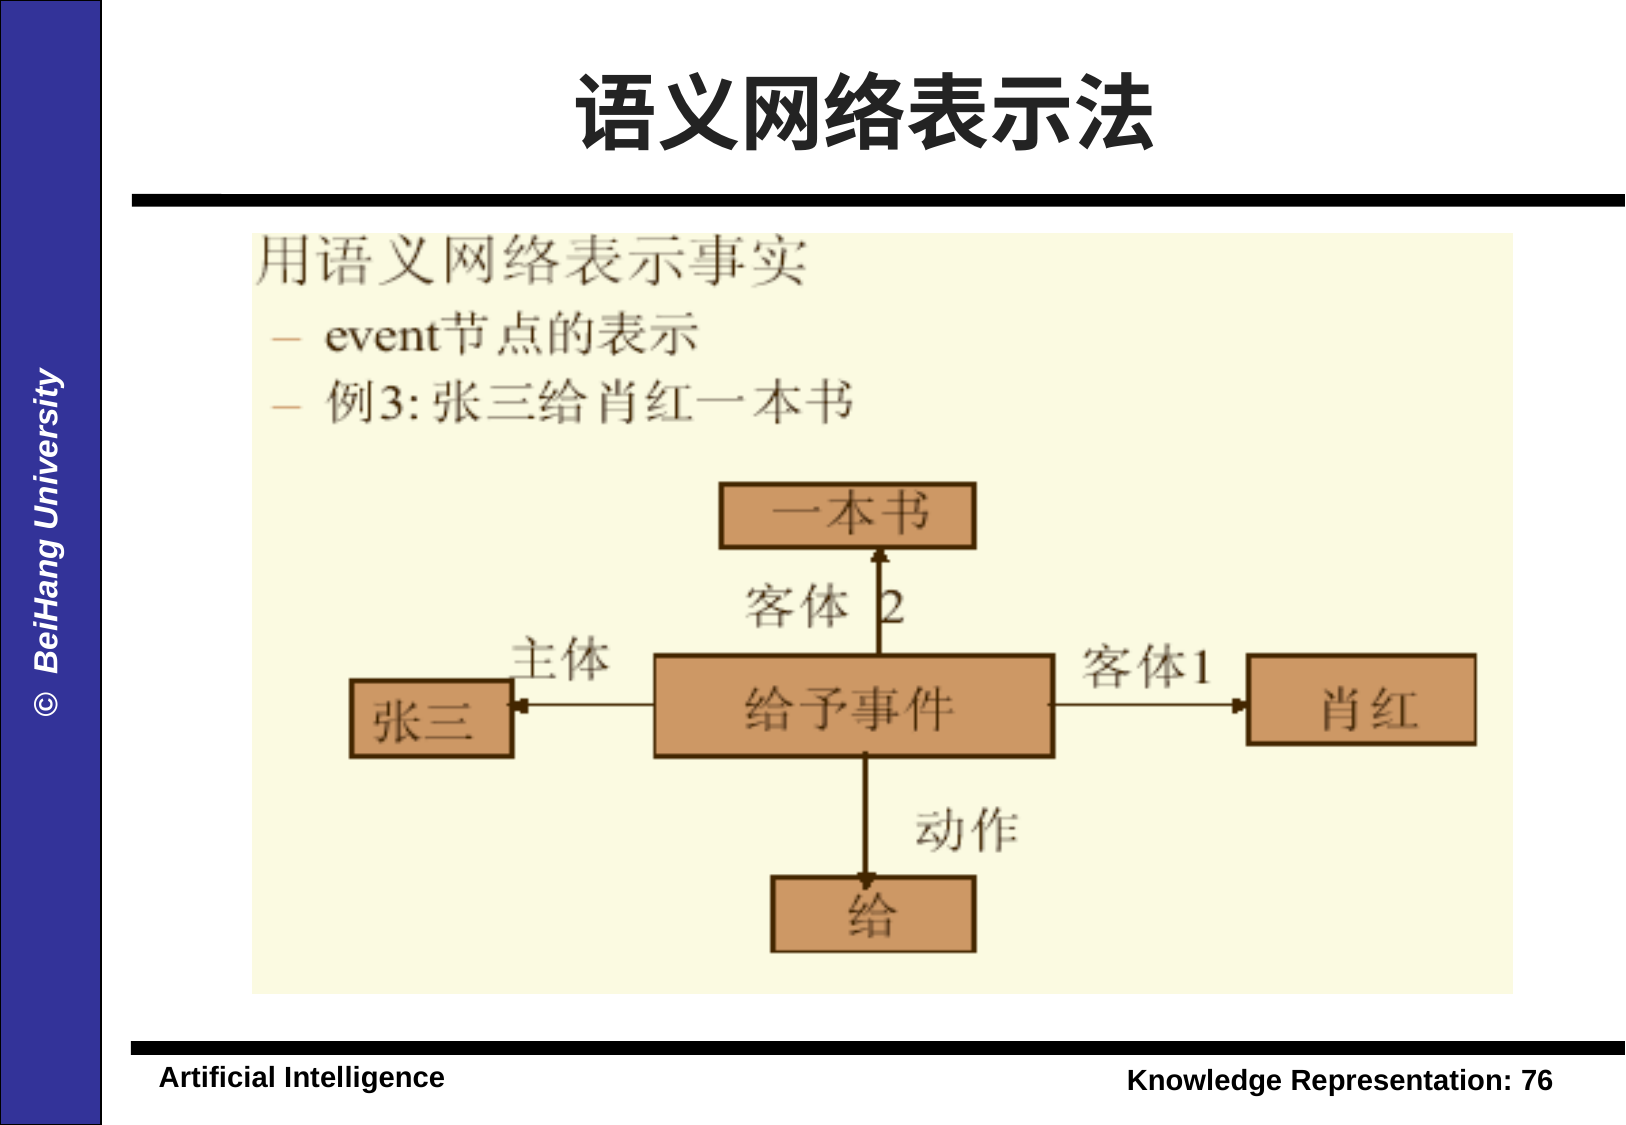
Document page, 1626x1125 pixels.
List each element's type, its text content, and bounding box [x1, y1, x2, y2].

picture [252, 232, 1513, 994]
text_box 语义网络表示法 [175, 32, 1555, 187]
